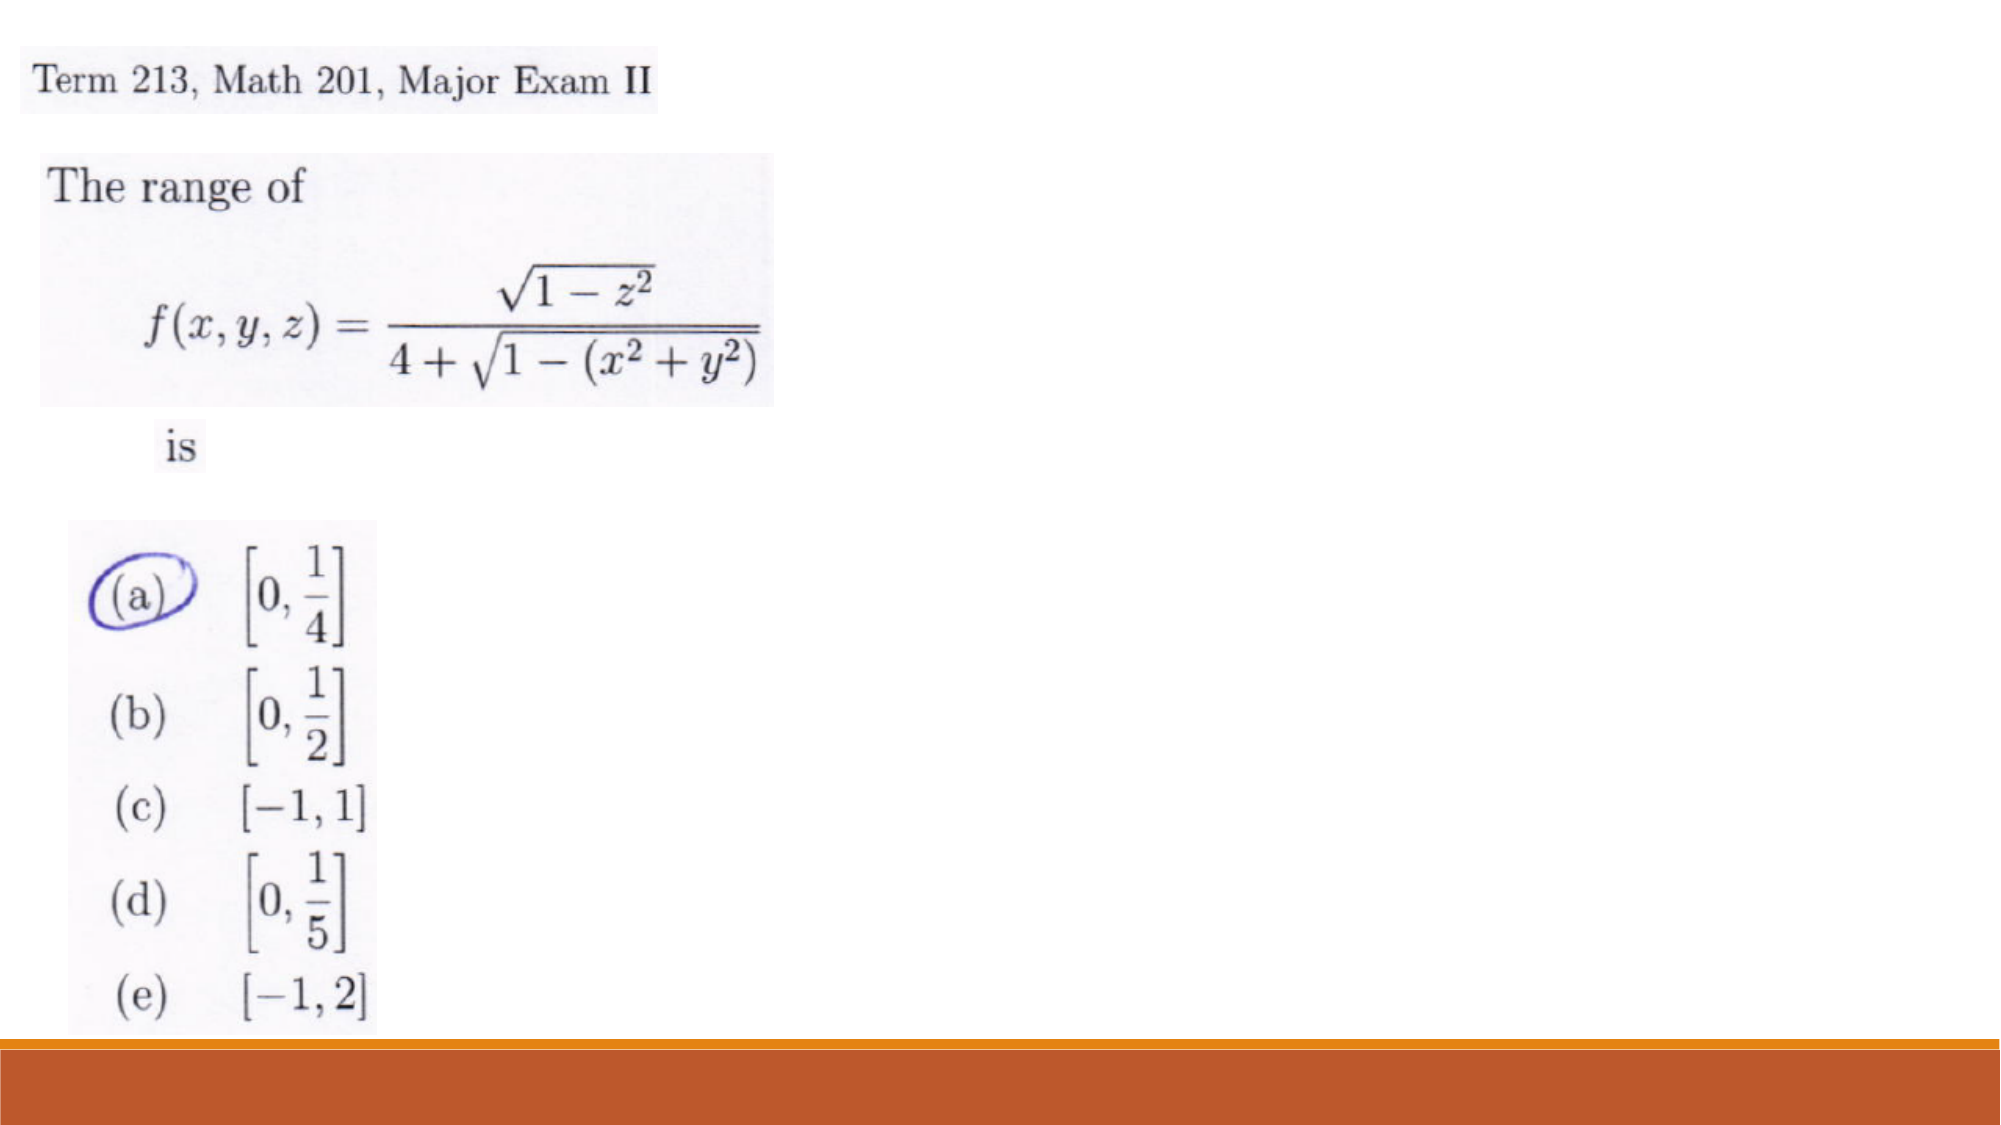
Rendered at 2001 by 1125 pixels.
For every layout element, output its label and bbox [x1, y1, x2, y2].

picture [40, 152, 775, 407]
picture [67, 520, 377, 1036]
picture [153, 418, 207, 473]
picture [19, 46, 659, 115]
